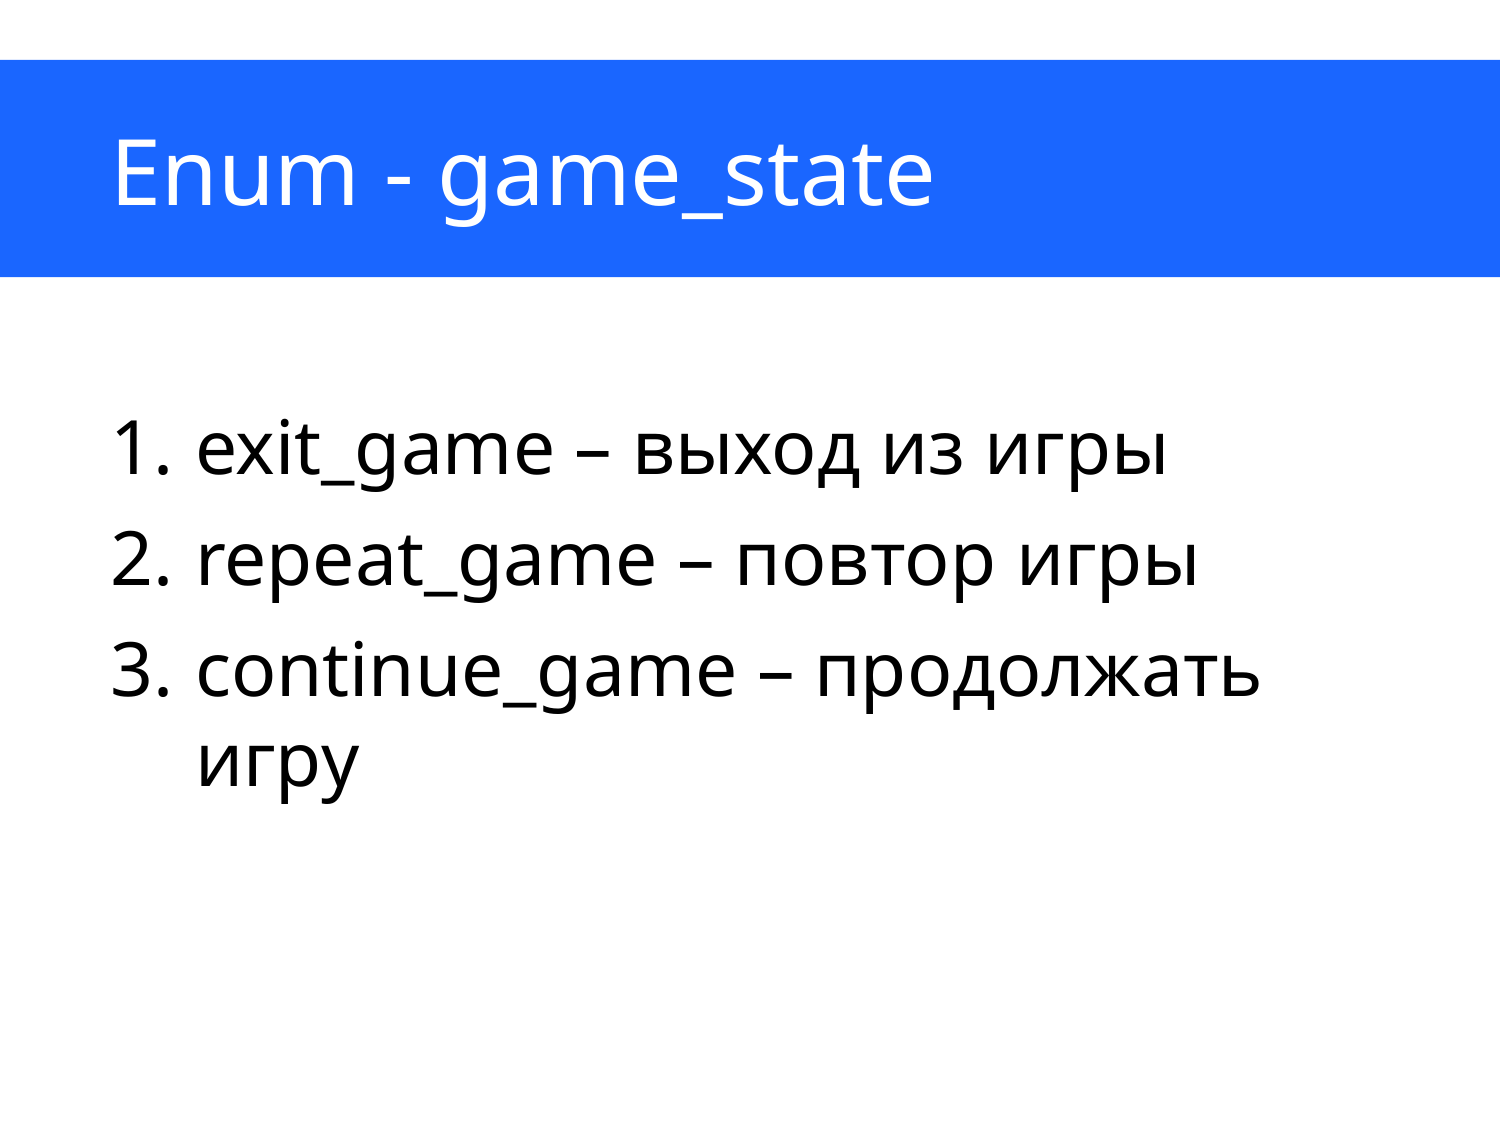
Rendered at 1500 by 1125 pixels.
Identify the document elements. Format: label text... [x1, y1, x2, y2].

title Enum - game_state [102, 59, 1398, 278]
list exit_game – выход из игры repeat_game – повтор игры continue_game – продолжать игру [102, 391, 1398, 814]
